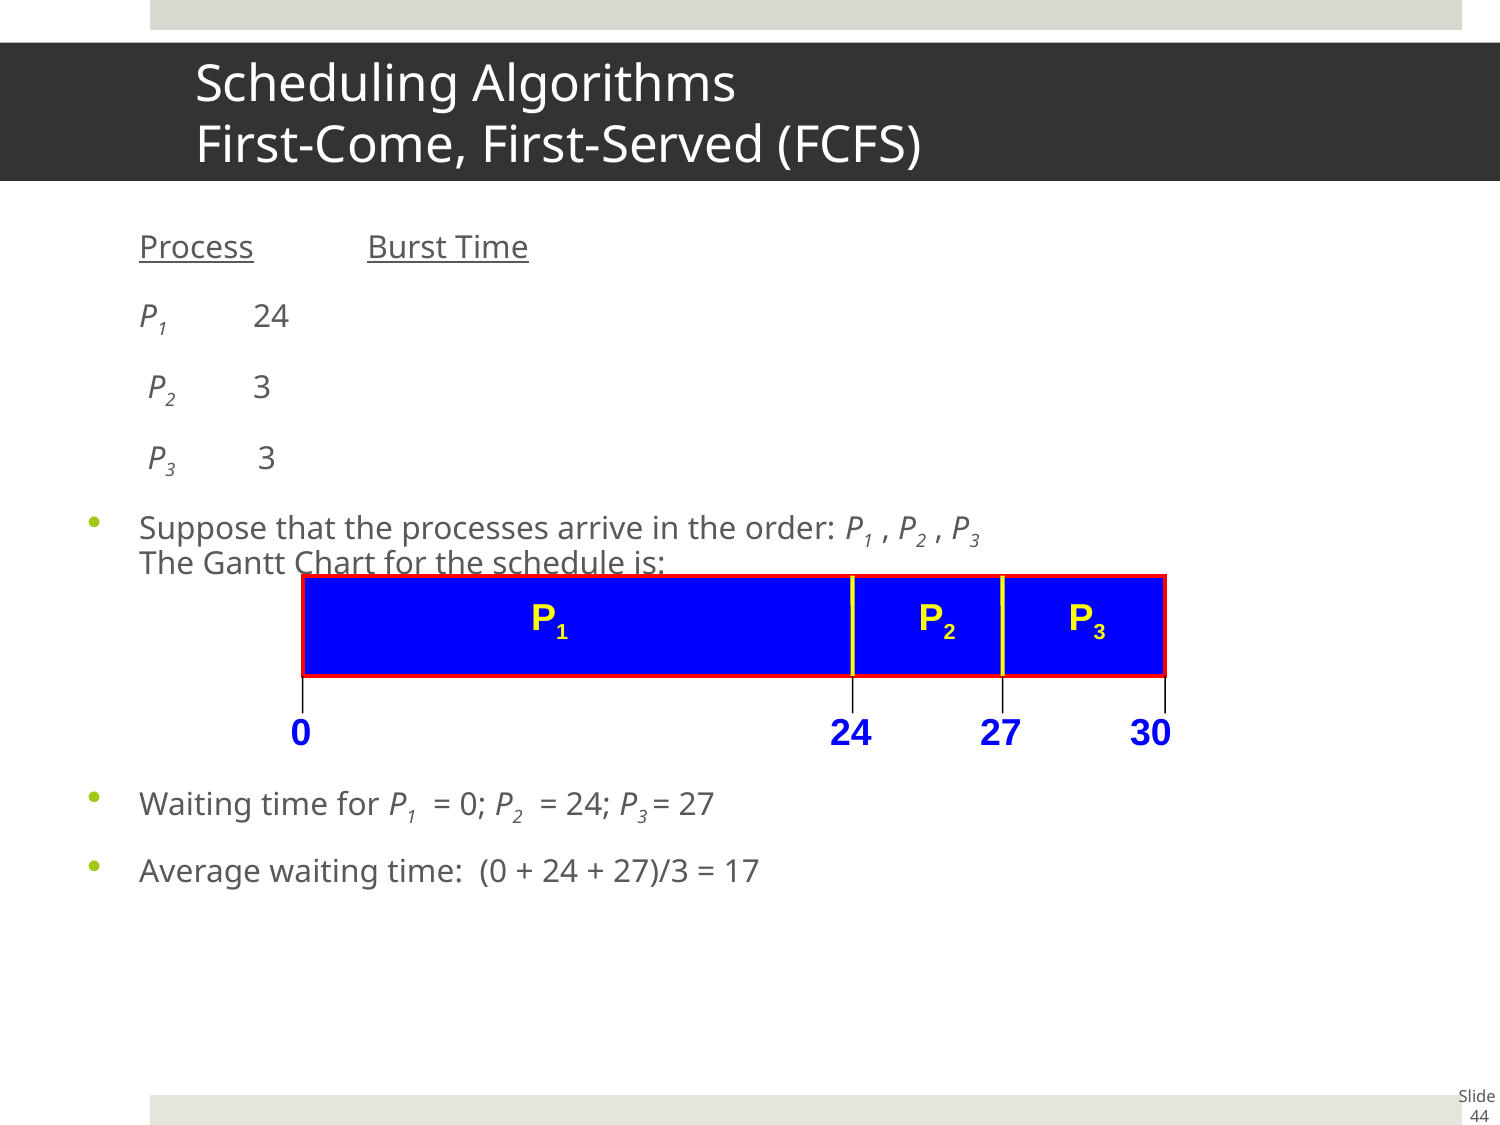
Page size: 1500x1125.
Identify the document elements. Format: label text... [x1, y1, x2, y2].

list Process Burst Time P1 24 P2 3 P3 3 Suppose that the processes arrive in the order: P1 , P2 , P3 The Gantt Chart for the schedule is: Waiting time for P1 = 0; P2 = 24; P3 = 27 Average waiting time: (0 + 24 + 27)/3 = 17 [73, 223, 1414, 899]
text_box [274, 575, 1188, 762]
title Scheduling Algorithms First-Come, First-Served (FCFS) [0, 42, 1500, 182]
slide_number Slide 44 [1441, 1077, 1500, 1125]
